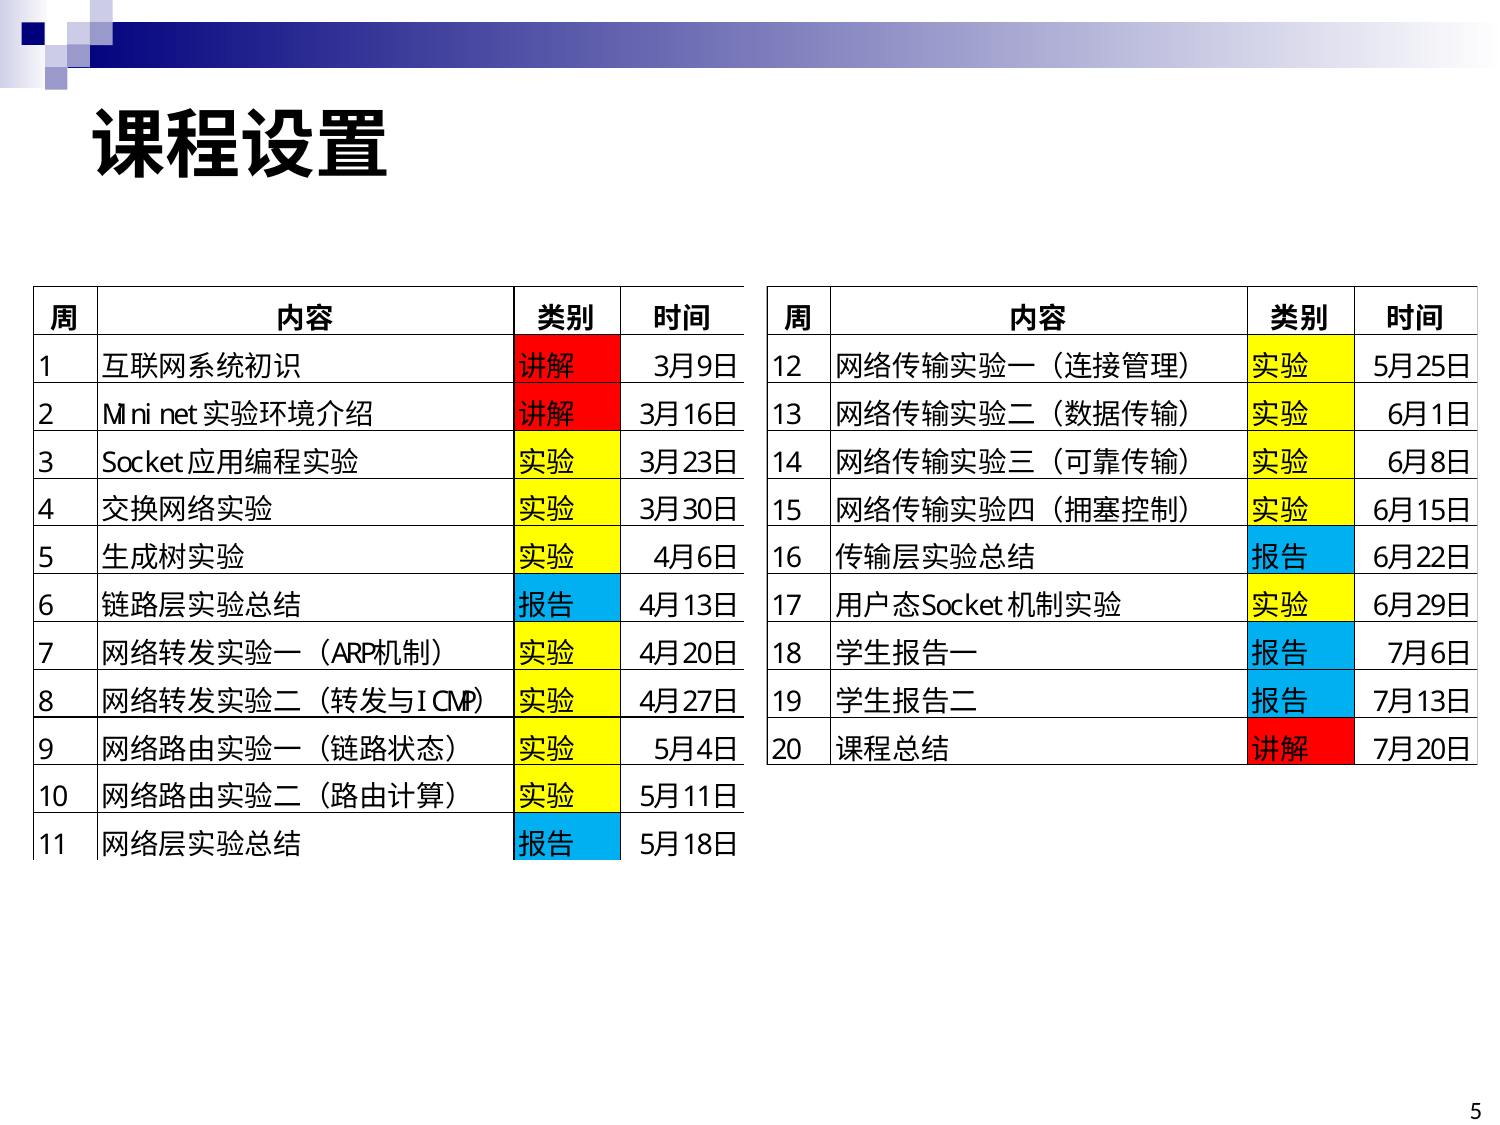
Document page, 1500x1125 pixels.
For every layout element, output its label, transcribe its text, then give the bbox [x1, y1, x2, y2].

picture [32, 286, 745, 862]
picture [766, 286, 1479, 766]
slide_number 5 [1448, 1100, 1483, 1125]
title 课程设置 [75, 75, 1425, 209]
